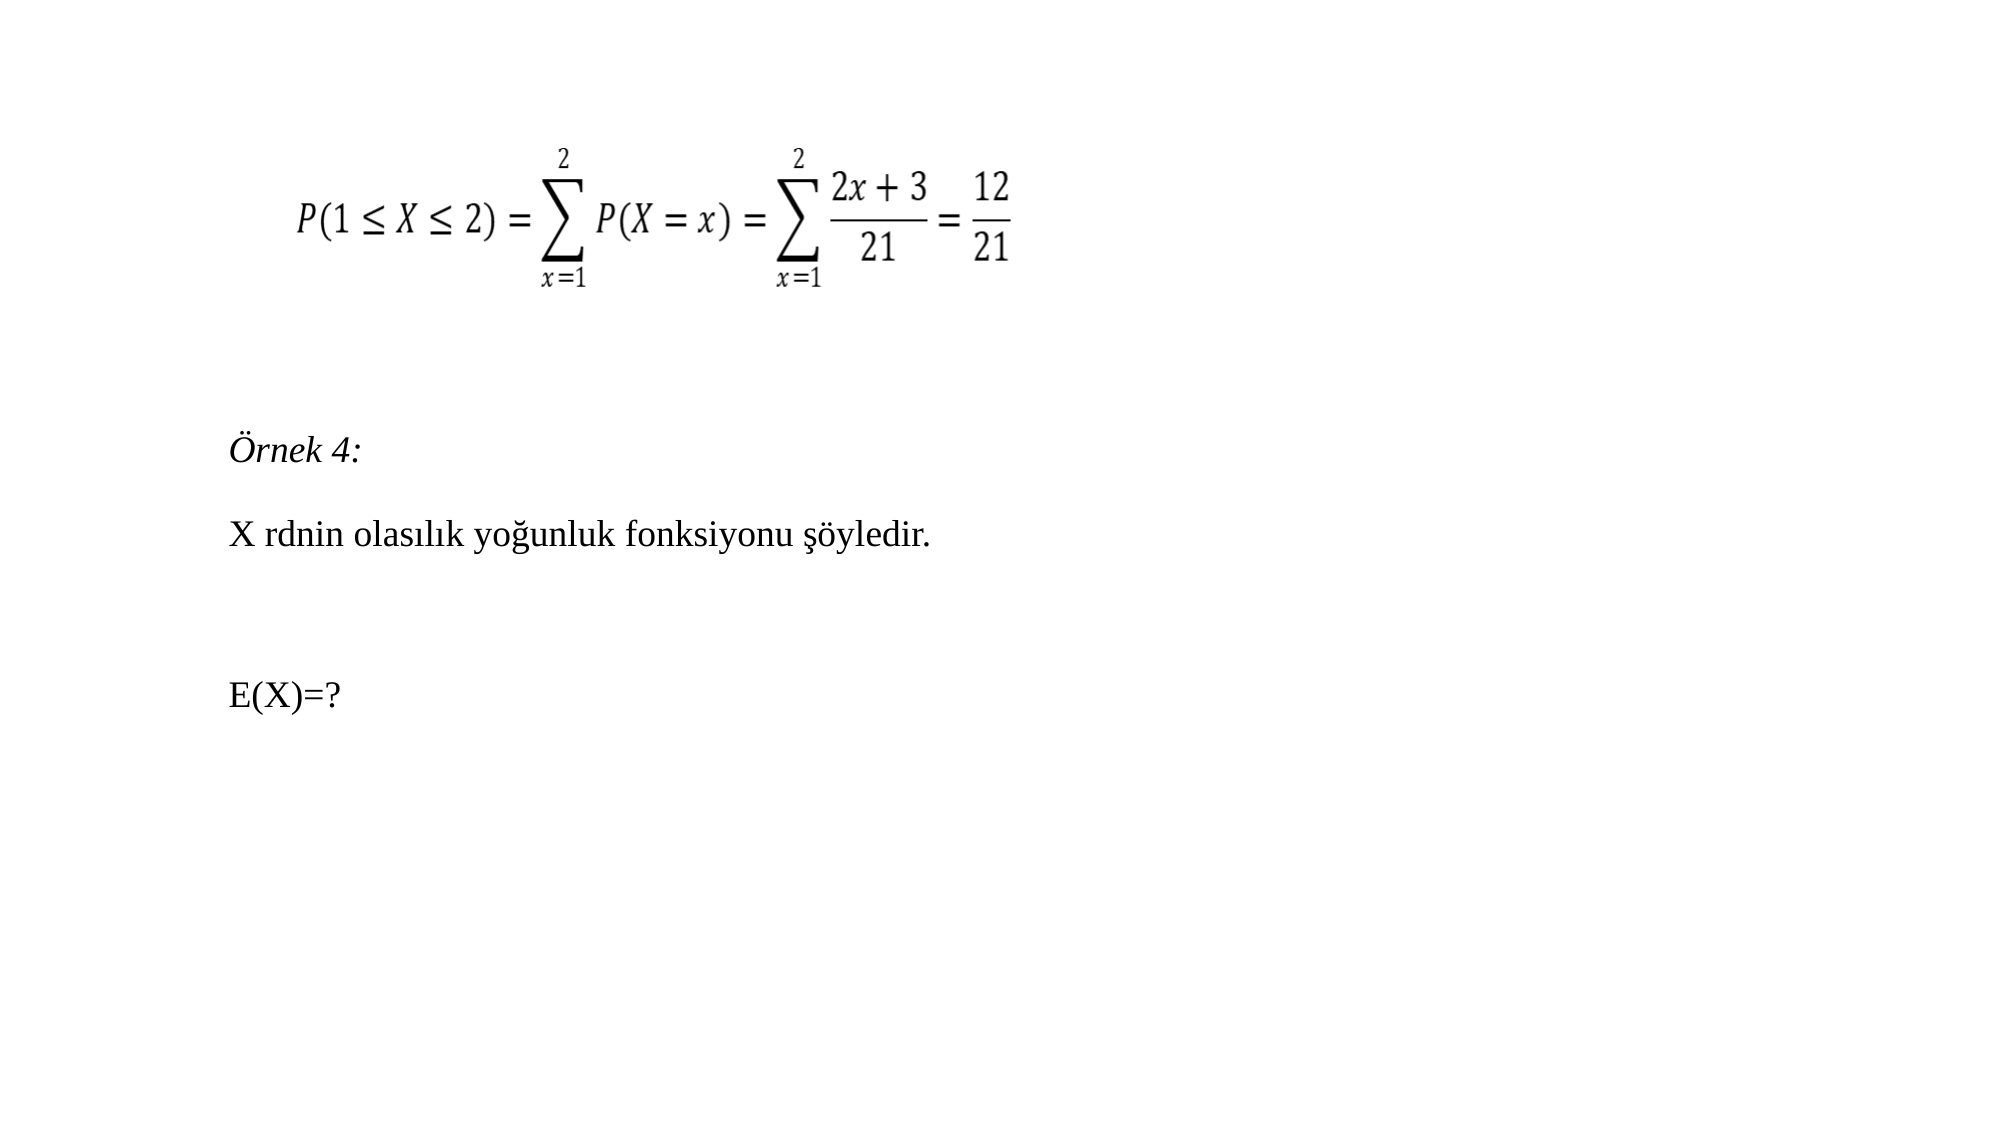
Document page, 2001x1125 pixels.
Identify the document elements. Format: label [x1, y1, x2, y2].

picture [296, 142, 1595, 342]
